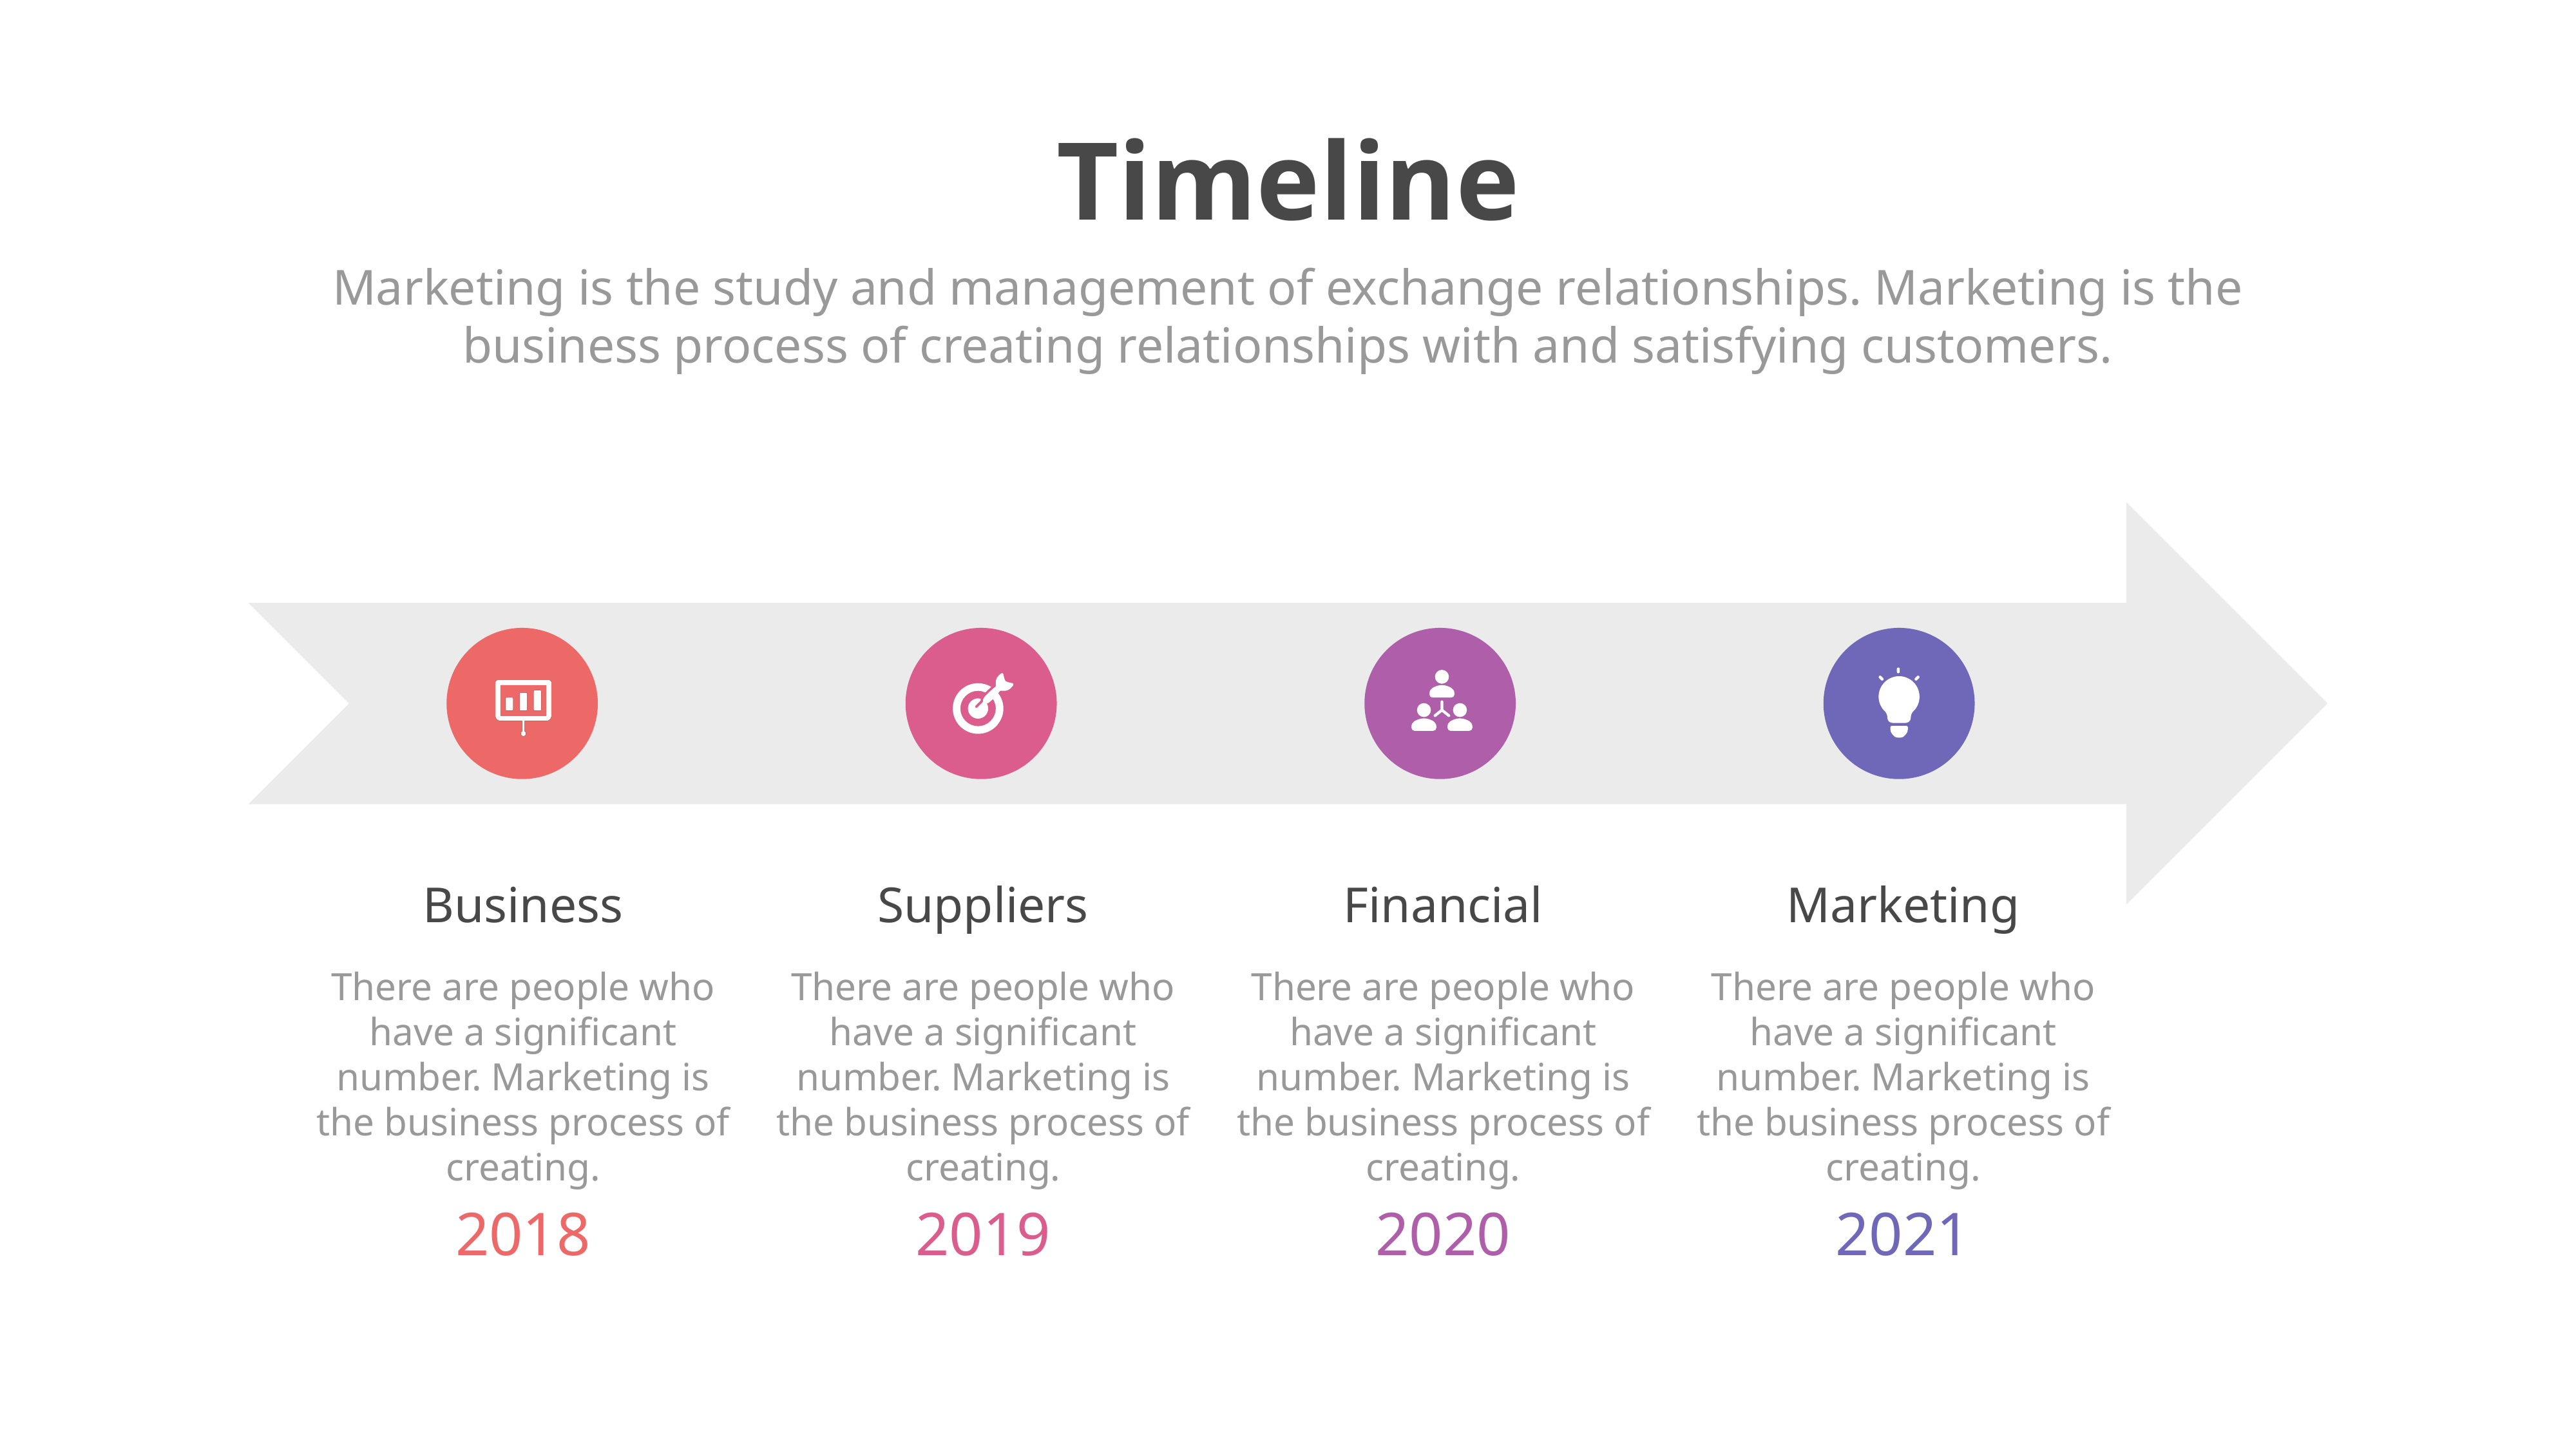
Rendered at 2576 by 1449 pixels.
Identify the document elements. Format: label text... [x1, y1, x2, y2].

text_box [1822, 627, 1976, 780]
text_box [1364, 627, 1517, 780]
text_box Timeline [1047, 108, 1529, 247]
text_box 2018 [347, 1191, 699, 1272]
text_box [1411, 670, 1473, 731]
text_box [904, 627, 1058, 780]
text_box [446, 627, 599, 780]
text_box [1878, 667, 1920, 738]
picture [495, 680, 551, 736]
text_box [247, 500, 2329, 902]
text_box 2019 [807, 1191, 1159, 1272]
text_box Marketing is the study and management of exchange relationships. Marketing is the business process of creating relationships with and satisfying customers. [281, 251, 2295, 377]
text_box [296, 869, 2130, 1150]
text_box 2021 [1727, 1191, 2079, 1272]
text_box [953, 673, 1014, 734]
text_box 2020 [1267, 1191, 1619, 1272]
